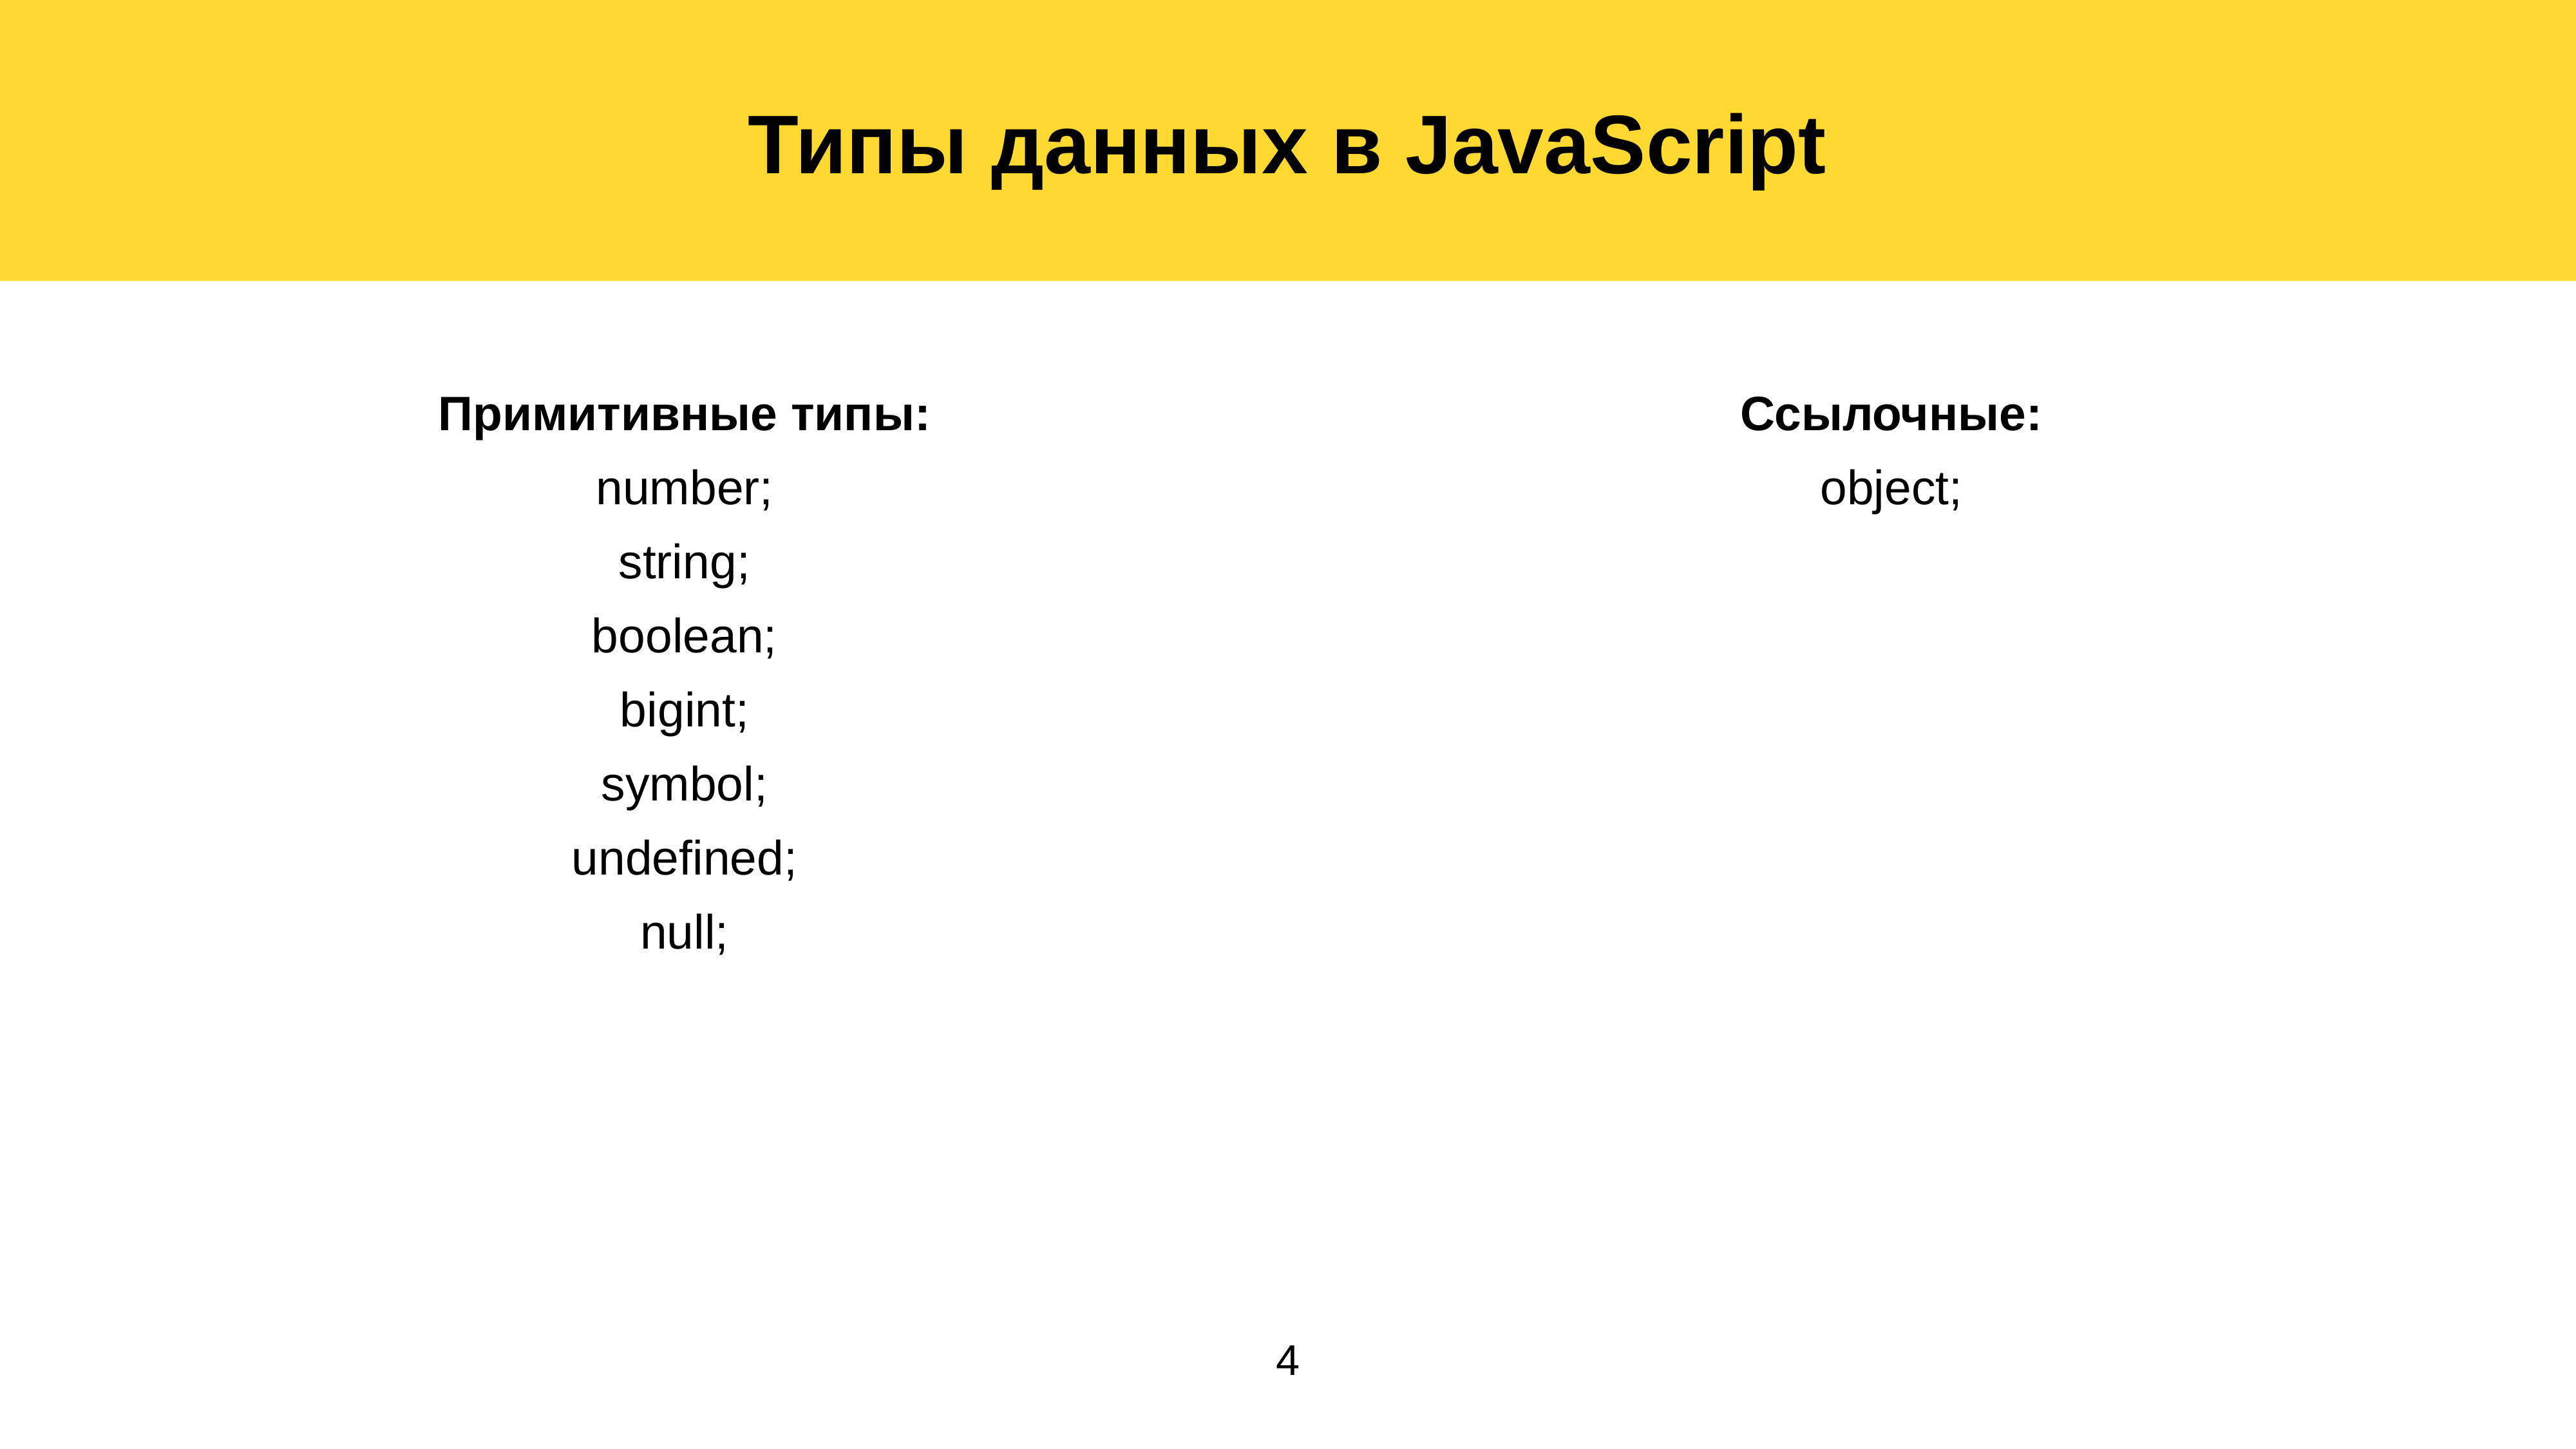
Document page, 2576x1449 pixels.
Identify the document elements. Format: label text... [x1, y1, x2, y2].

list Типы данных в JavaScript [0, 0, 2576, 281]
slide_number 4 [1269, 1327, 1307, 1390]
list Примитивные типы: number; string; boolean; bigint; symbol; undefined; null; Ссылочные: object; [130, 374, 2446, 1289]
